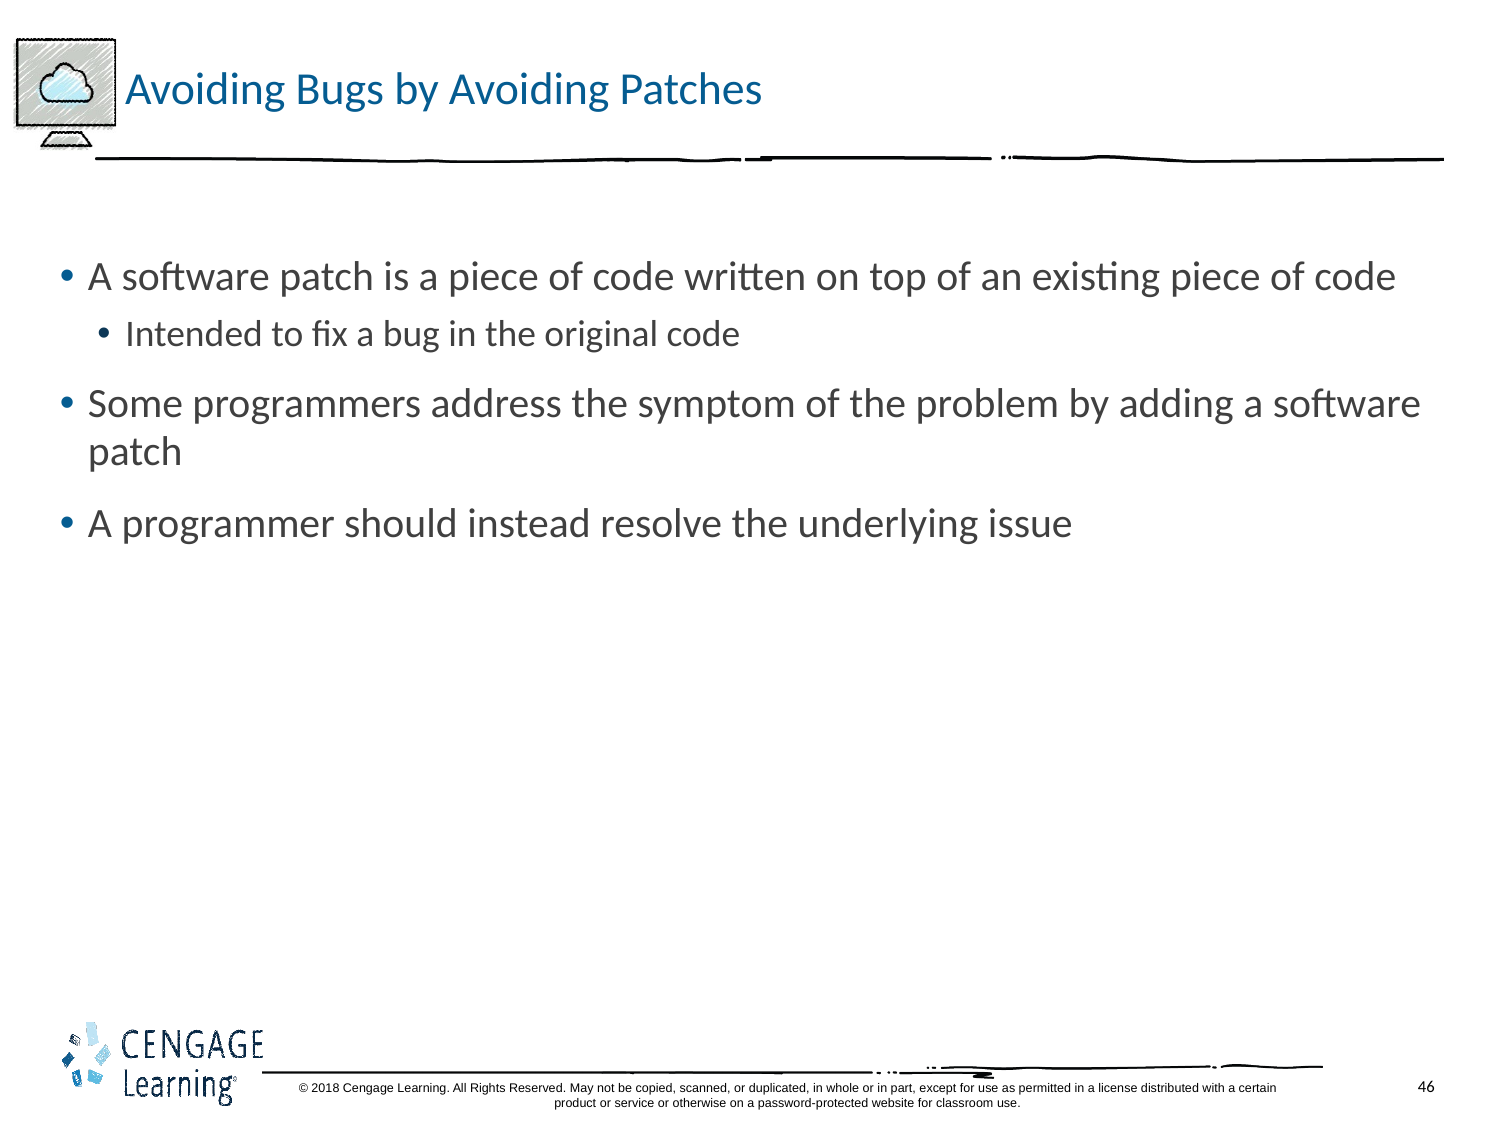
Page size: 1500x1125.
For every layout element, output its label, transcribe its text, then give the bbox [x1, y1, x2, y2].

list A software patch is a piece of code written on top of an existing piece of code Intended to fix a bug in the original code Some programmers address the symptom of the problem by adding a software patch A programmer should instead resolve the underlying issue [59, 252, 1441, 551]
picture [95, 155, 1444, 163]
picture [62, 1022, 1323, 1106]
title Avoiding Bugs by Avoiding Patches [125, 66, 1442, 116]
picture [13, 36, 117, 151]
